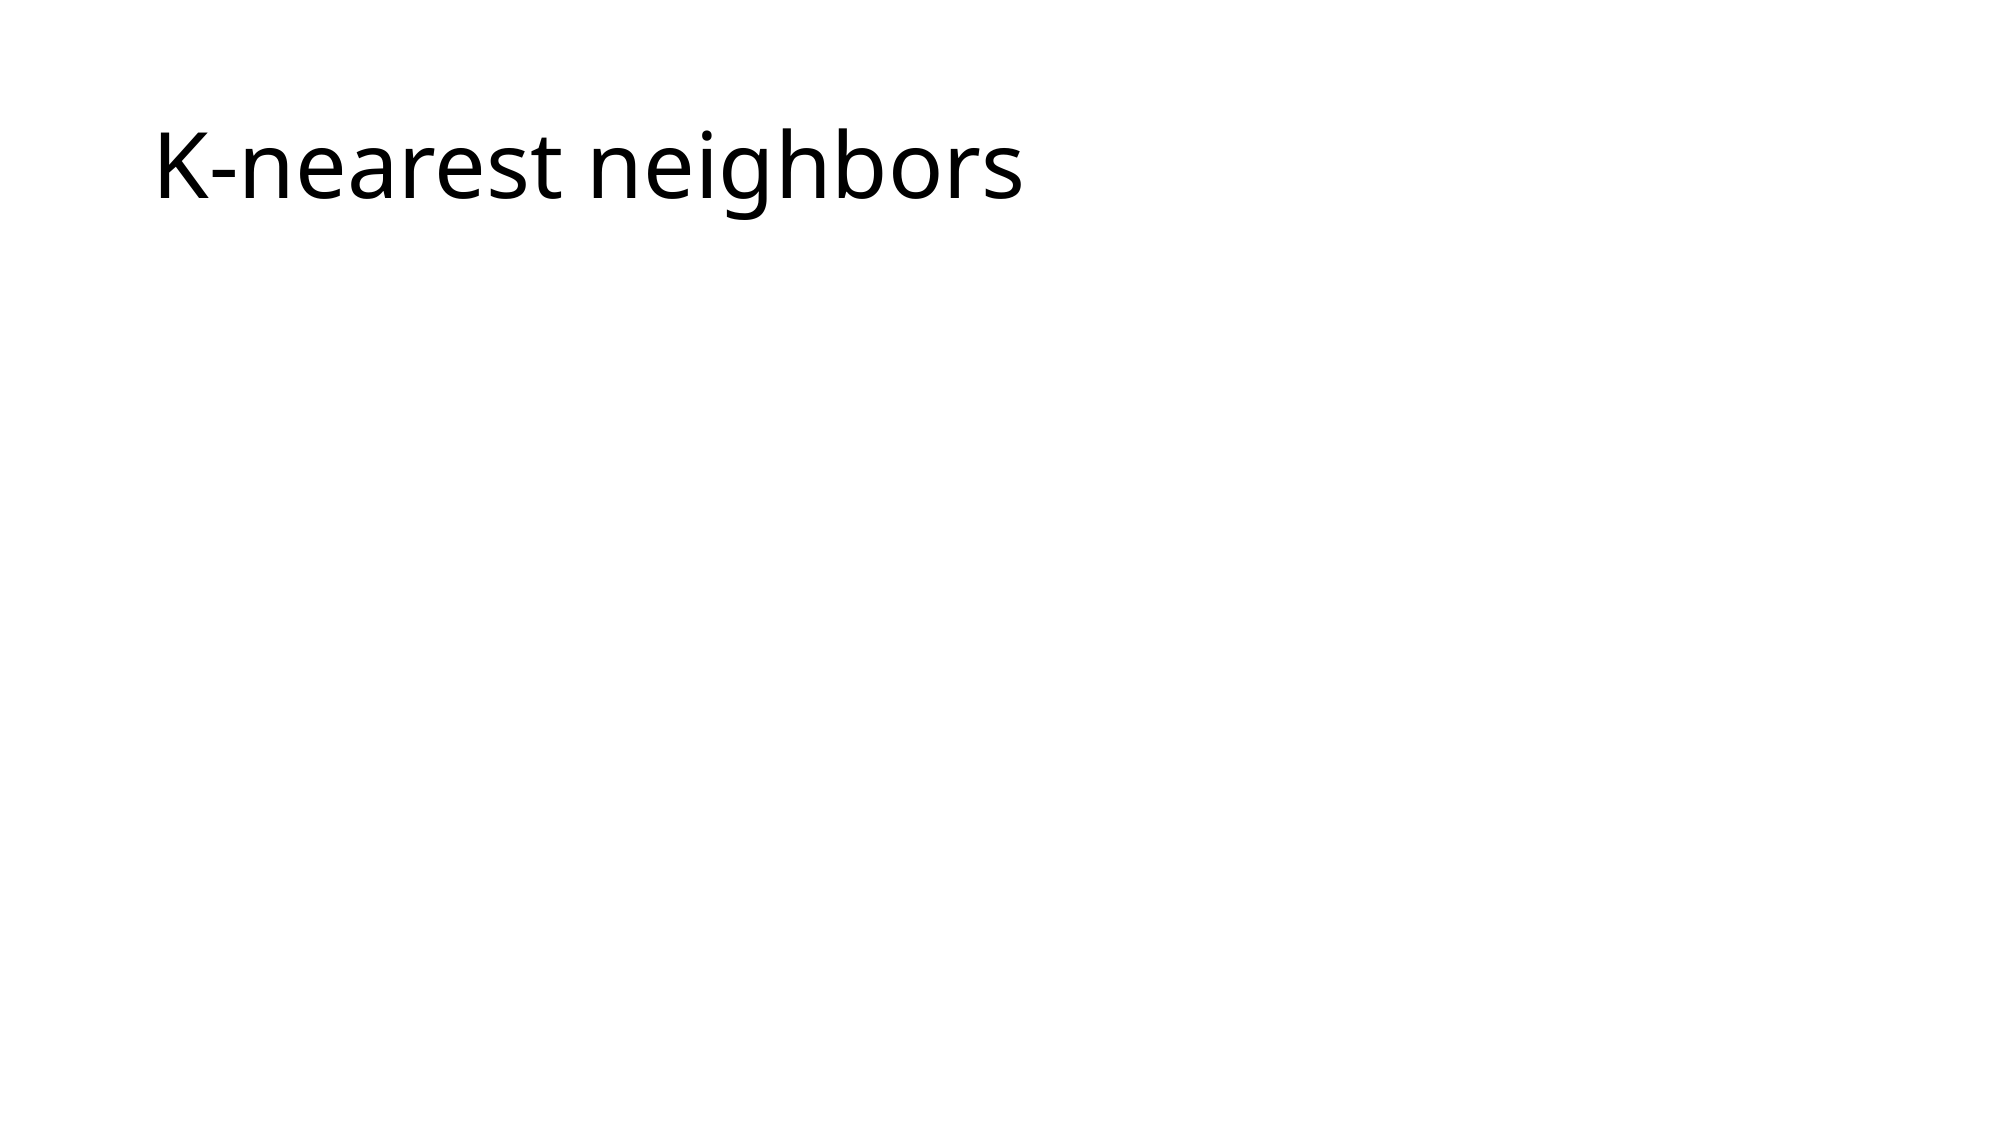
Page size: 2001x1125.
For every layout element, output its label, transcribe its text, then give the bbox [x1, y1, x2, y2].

title K-nearest neighbors [137, 59, 1863, 278]
